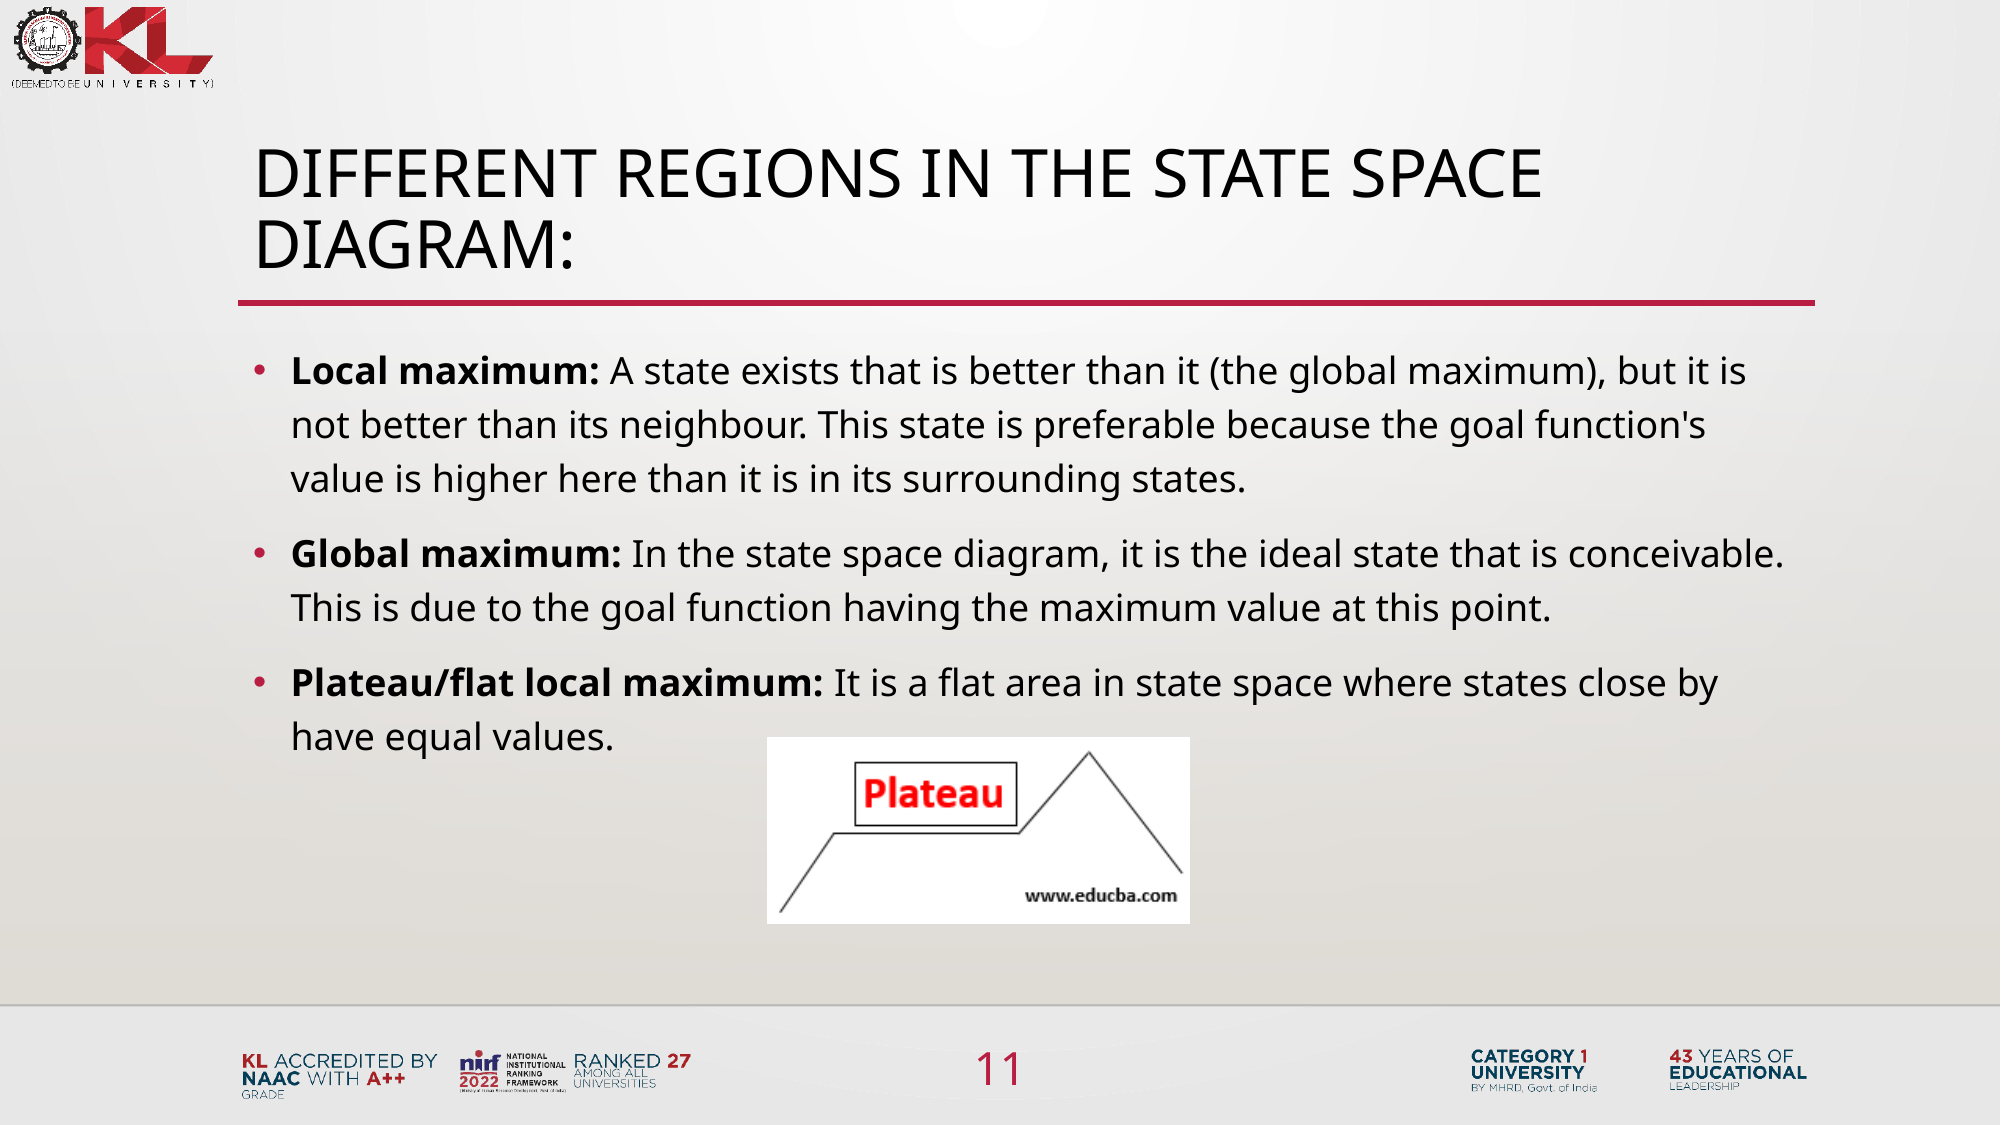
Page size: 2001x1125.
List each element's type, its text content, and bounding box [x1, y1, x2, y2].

title DIFFERENT REGIONS IN THE STATE SPACE DIAGRAM: [238, 131, 1854, 305]
picture [238, 1045, 716, 1103]
picture [1447, 1045, 1814, 1101]
picture [12, 5, 213, 88]
list Local maximum: A state exists that is better than it (the global maximum), but it is not better than its neighbour. This state is preferable because the goal function's value is higher here than it is in its surrounding states. Global maximum: In the state space diagram, it is the ideal state that is conceivable. This is due to the goal function having the maximum value at this point. Plateau/flat local maximum: It is a flat area in state space where states close by have equal values. [238, 330, 1814, 897]
slide_number 11 [933, 1031, 1067, 1115]
picture [767, 737, 1190, 924]
